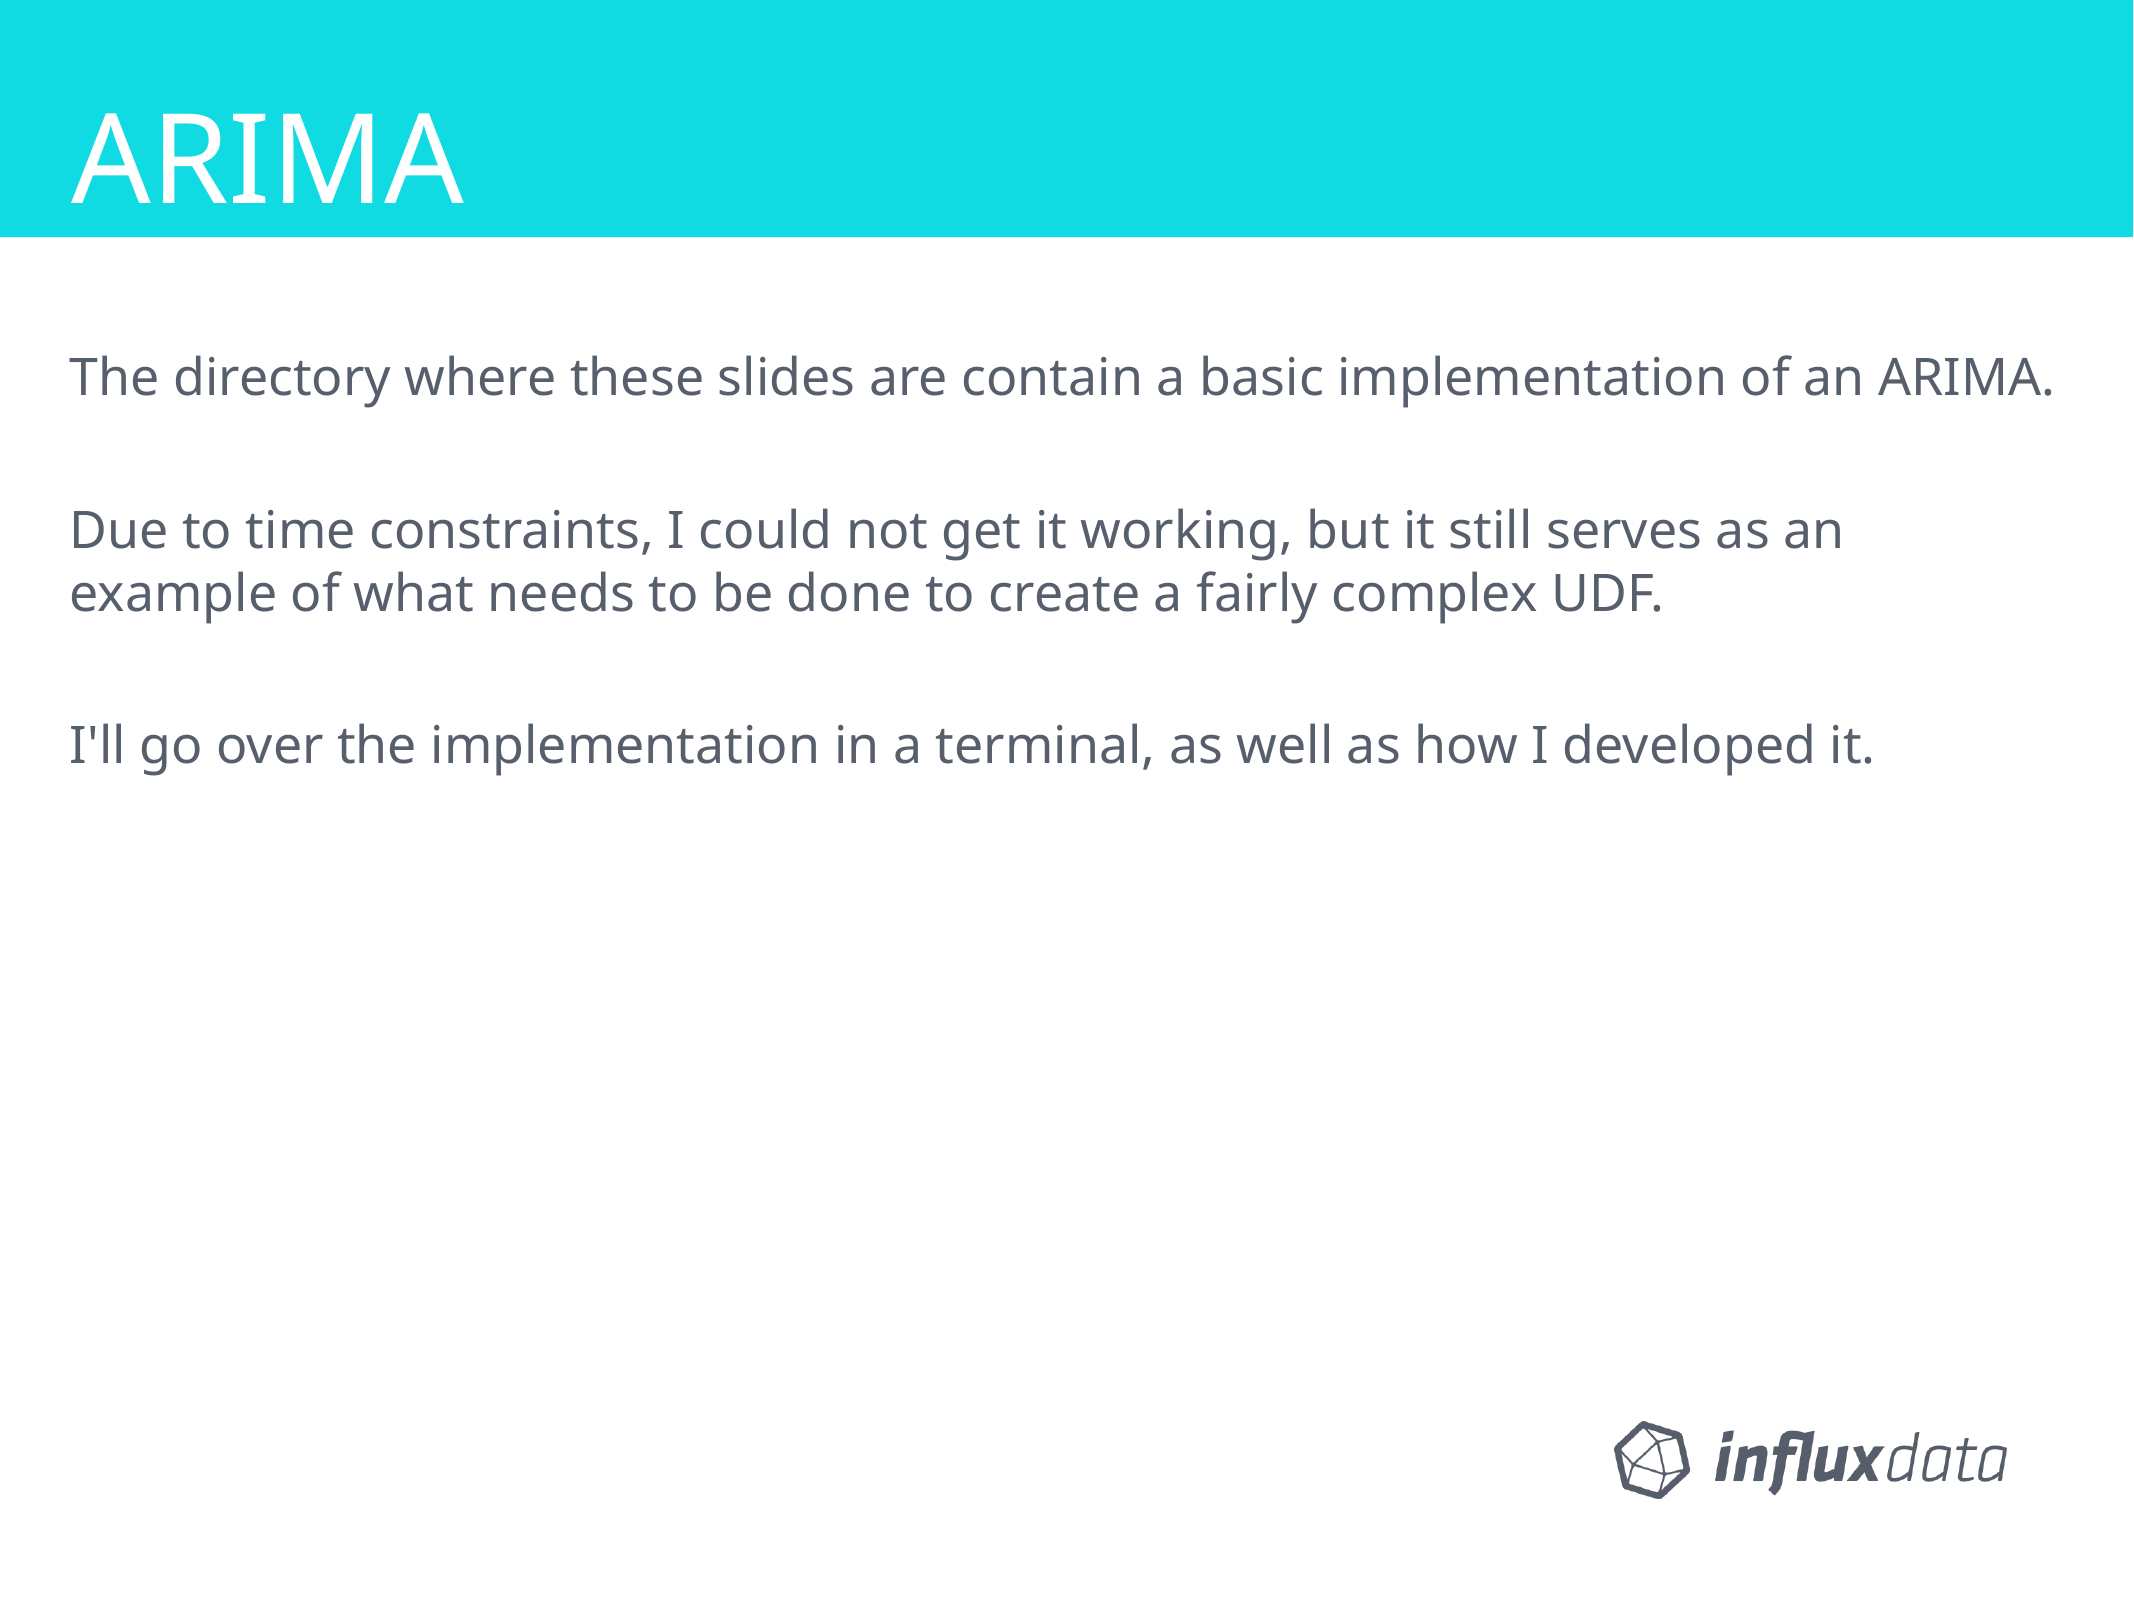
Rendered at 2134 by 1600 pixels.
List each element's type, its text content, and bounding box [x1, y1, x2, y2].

picture [1613, 1421, 2007, 1499]
text_box The directory where these slides are contain a basic implementation of an ARIMA. Due to time constraints, I could not get it working, but it still serves as an example of what needs to be done to create a fairly complex UDF. I'll go over the implementation in a terminal, as well as how I developed it. [61, 309, 2073, 783]
text_box ARIMA [0, 0, 2134, 238]
